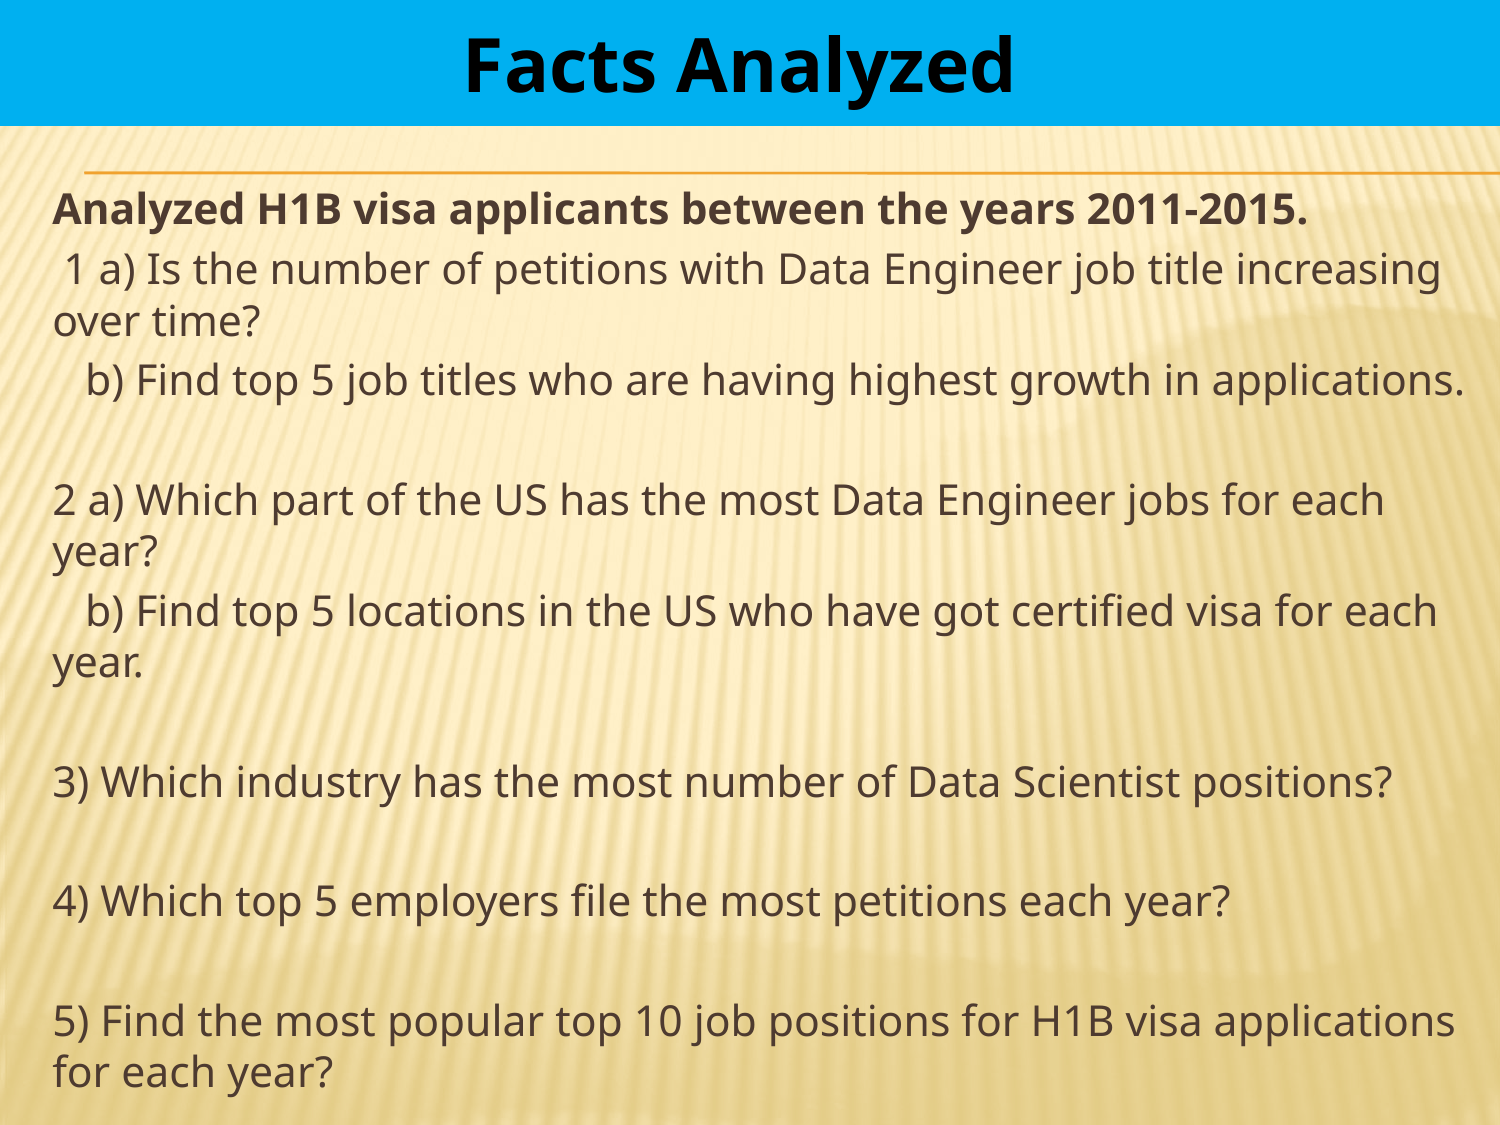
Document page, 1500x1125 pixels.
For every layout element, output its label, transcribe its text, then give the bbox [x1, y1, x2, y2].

text_box Facts Analyzed [0, 0, 1500, 126]
list Analyzed H1B visa applicants between the years 2011-2015. 1 a) Is the number of petitions with Data Engineer job title increasing over time? b) Find top 5 job titles who are having highest growth in applications. 2 a) Which part of the US has the most Data Engineer jobs for each year? b) Find top 5 locations in the US who have got certified visa for each year. 3) Which industry has the most number of Data Scientist positions? 4) Which top 5 employers file the most petitions each year? 5) Find the most popular top 10 job positions for H1B visa applications for each year? [37, 174, 1500, 1088]
